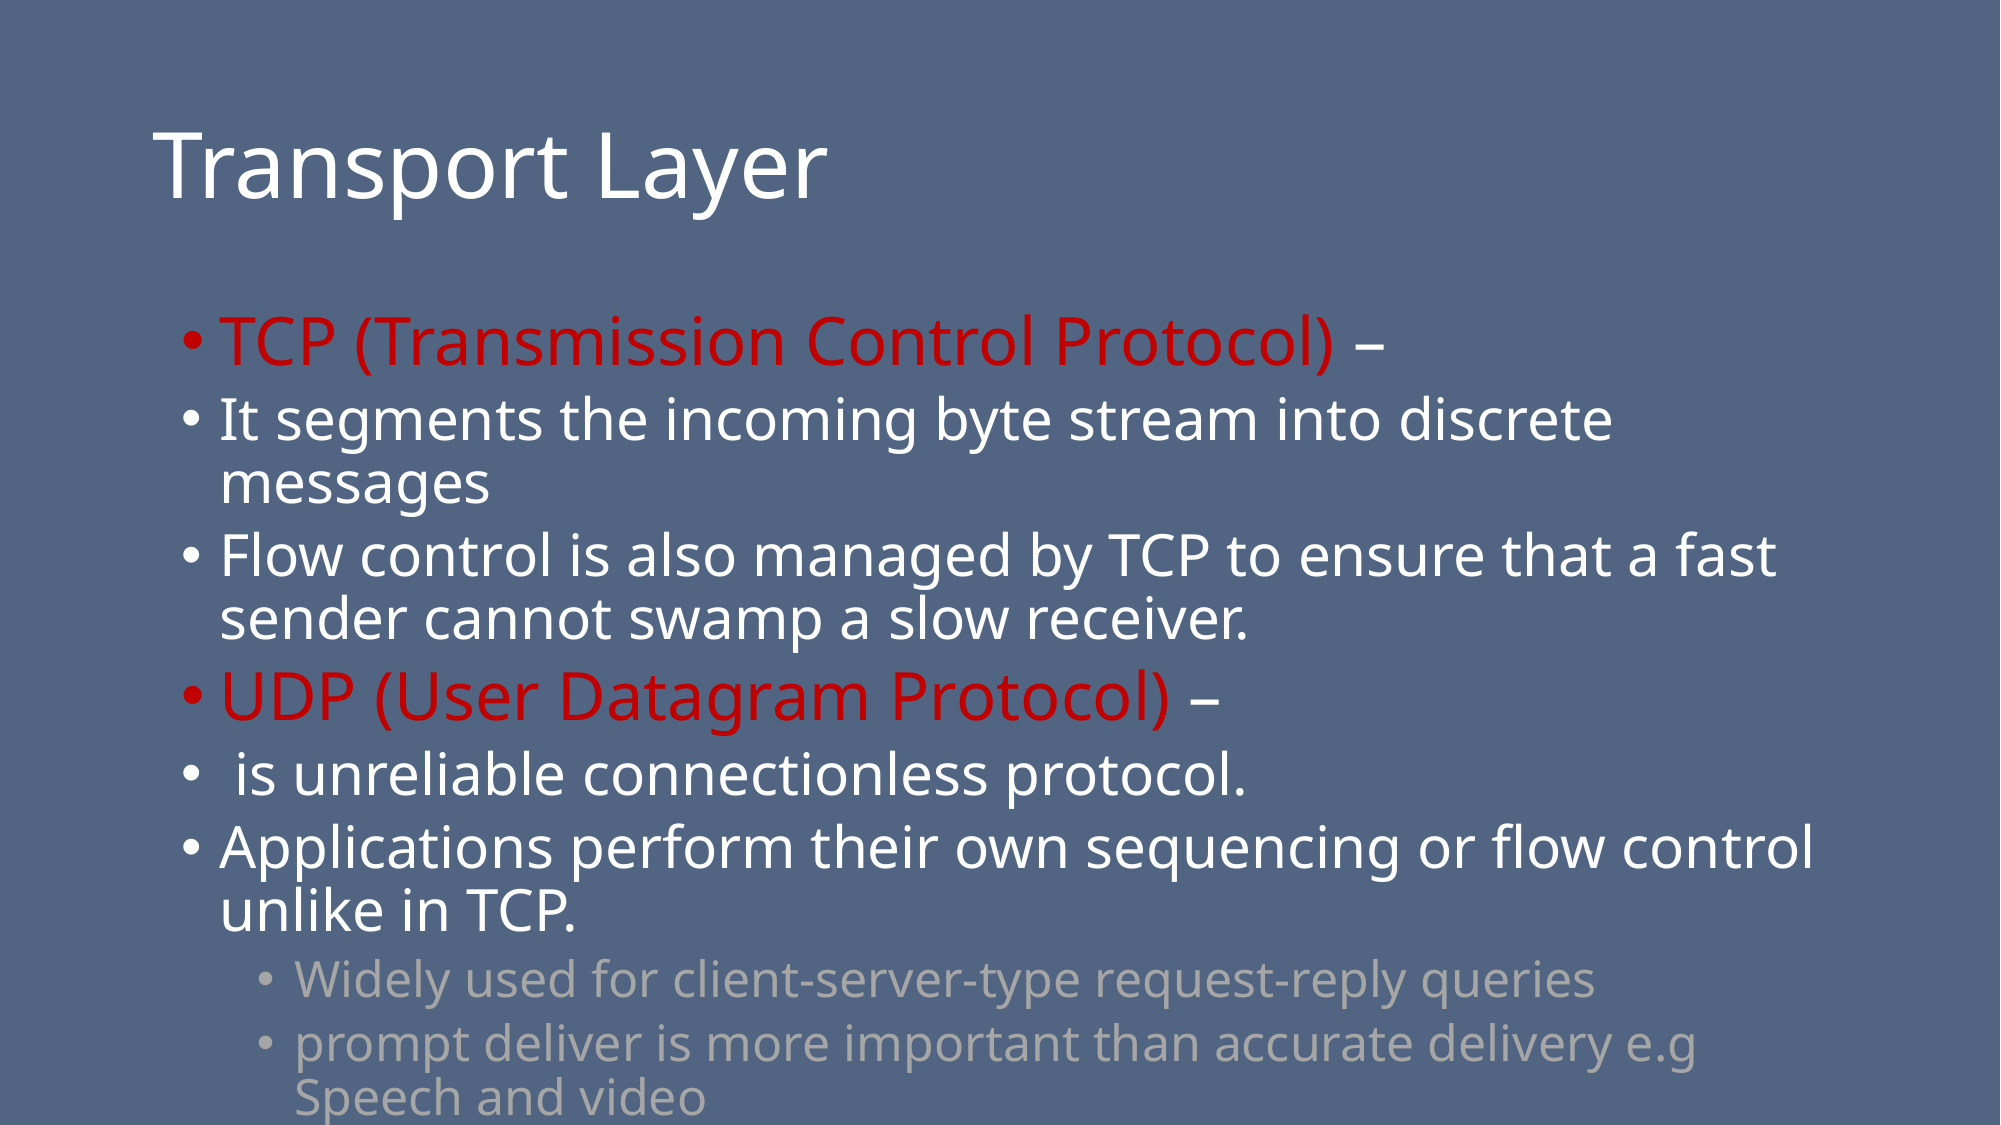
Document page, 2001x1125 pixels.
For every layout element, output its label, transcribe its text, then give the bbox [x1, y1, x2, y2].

list TCP (Transmission Control Protocol) – It segments the incoming byte stream into discrete messages Flow control is also managed by TCP to ensure that a fast sender cannot swamp a slow receiver. UDP (User Datagram Protocol) – is unreliable connectionless protocol. Applications perform their own sequencing or flow control unlike in TCP. Widely used for client-server-type request-reply queries prompt deliver is more important than accurate delivery e.g Speech and video [91, 299, 1863, 1094]
title Transport Layer [137, 59, 1863, 278]
